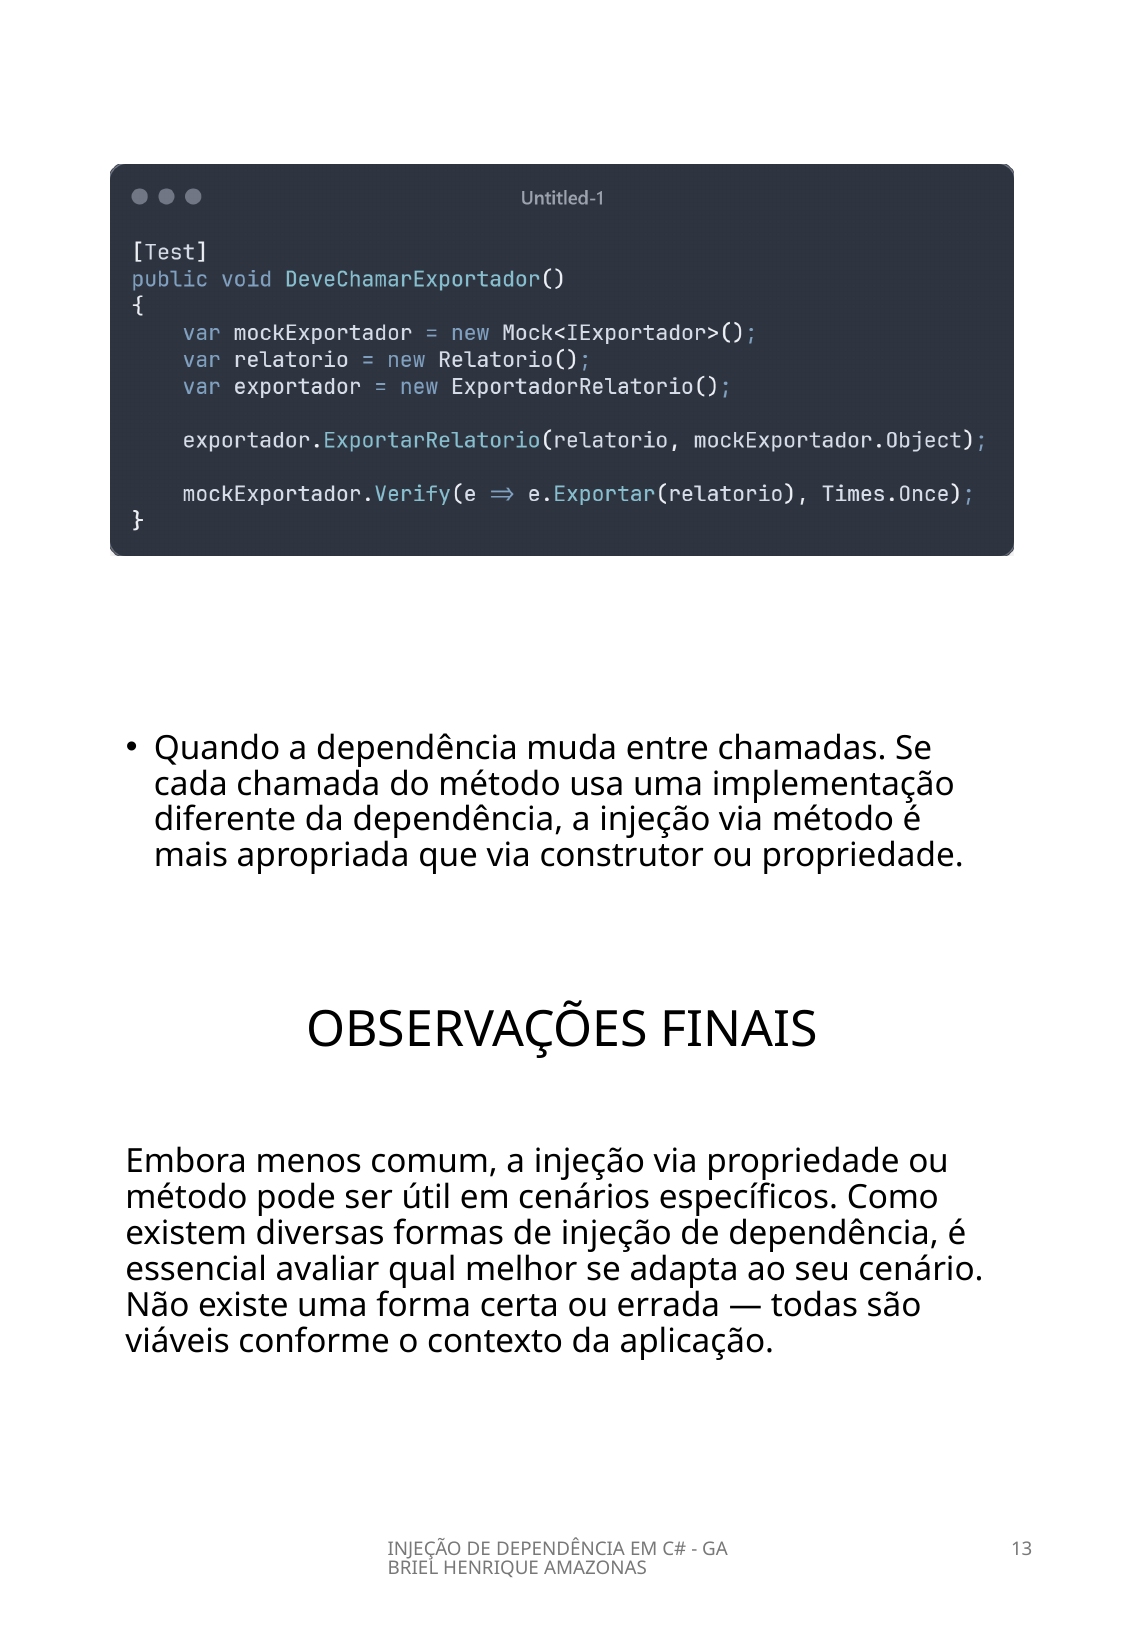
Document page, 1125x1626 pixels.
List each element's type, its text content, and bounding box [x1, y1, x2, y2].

footer INJEÇÃO DE DEPENDÊNCIA EM C# - GABRIEL HENRIQUE AMAZONAS [372, 1506, 753, 1593]
text_box Quando a dependência muda entre chamadas. Se cada chamada do método usa uma implementação diferente da dependência, a injeção via método é mais apropriada que via construtor ou propriedade. [110, 723, 1015, 902]
slide_number 13 [794, 1506, 1048, 1593]
text_box OBSERVAÇÕES FINAIS [109, 941, 1016, 1111]
picture [109, 164, 1015, 557]
list Embora menos comum, a injeção via propriedade ou método pode ser útil em cenários específicos. Como existem diversas formas de injeção de dependência, é essencial avaliar qual melhor se adapta ao seu cenário. Não existe uma forma certa ou errada — todas são viáveis conforme o contexto da aplicação. [110, 1136, 1016, 1383]
